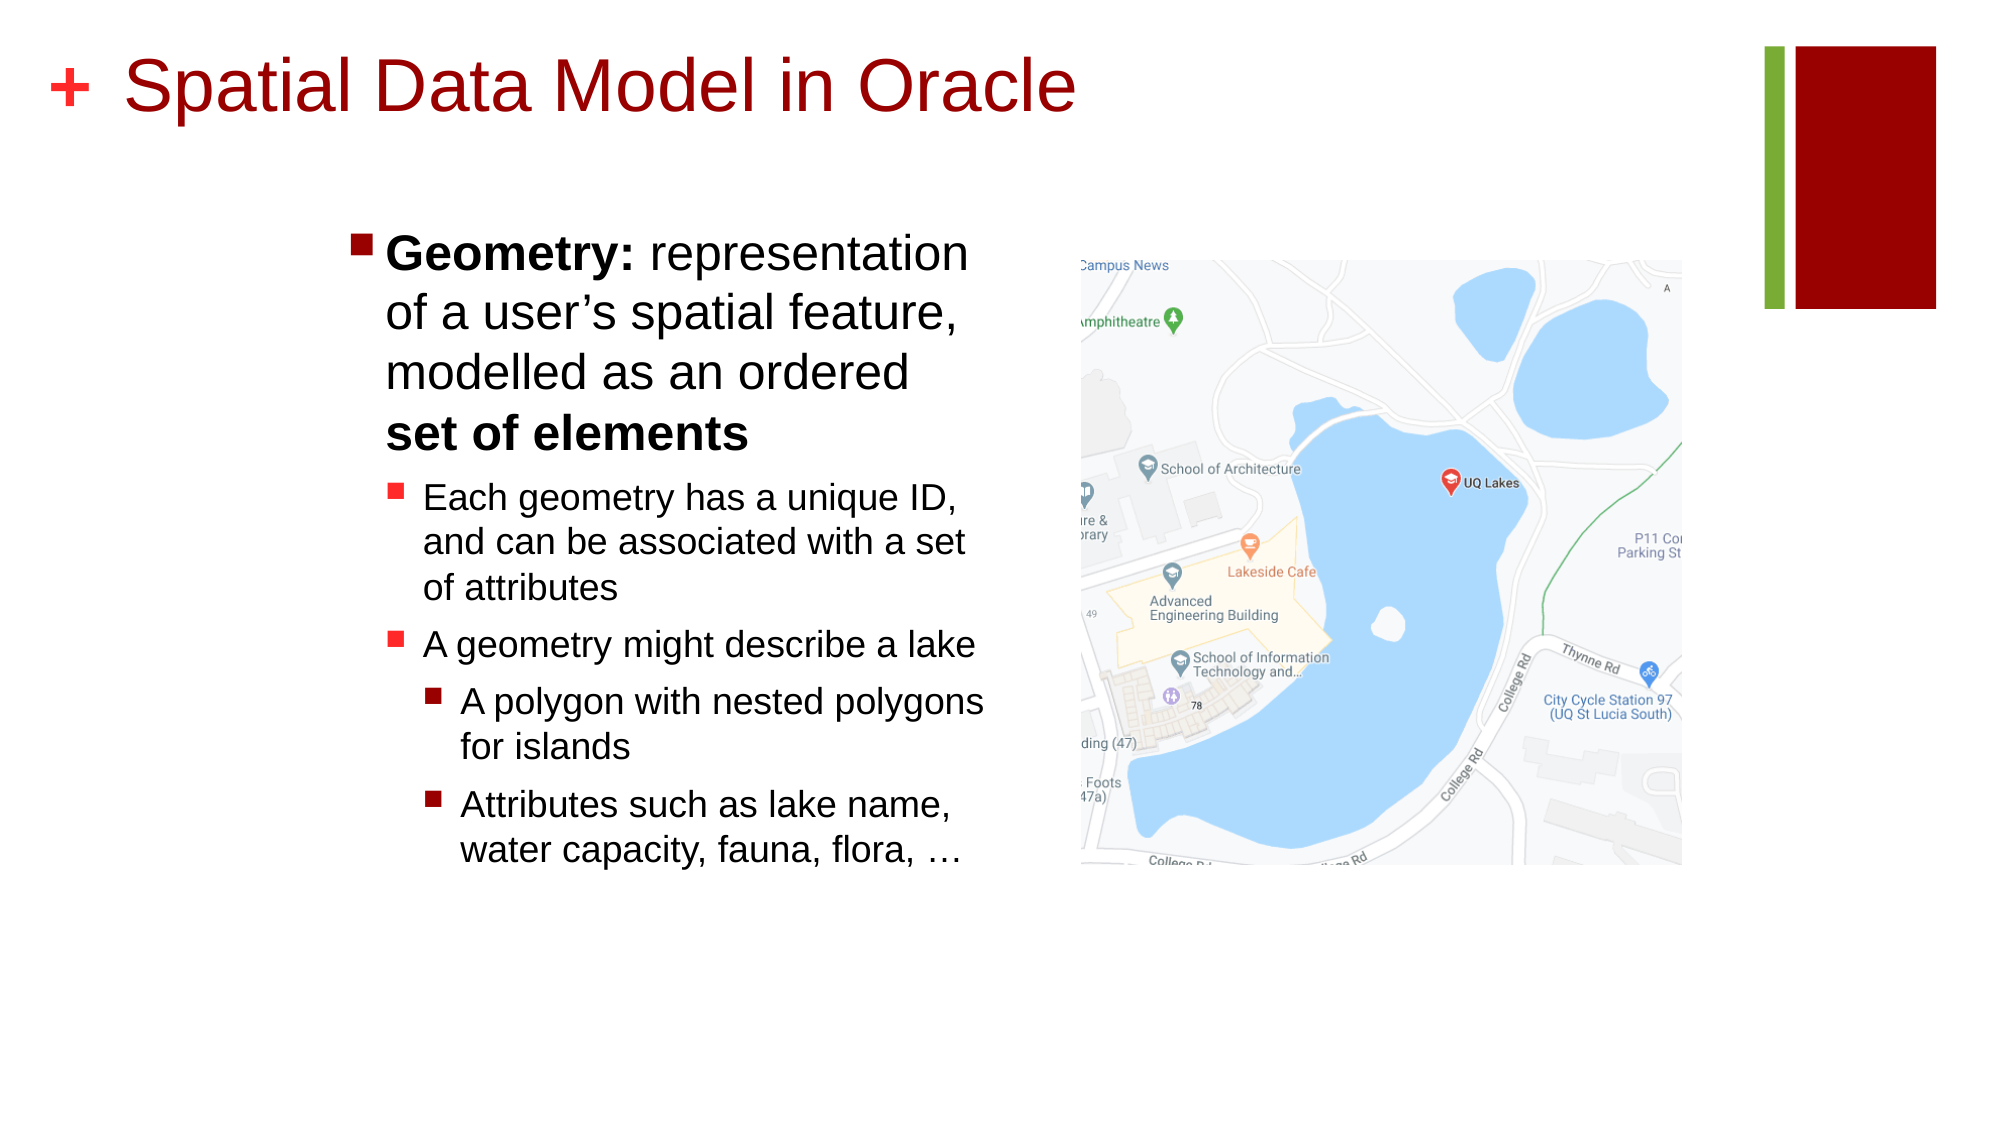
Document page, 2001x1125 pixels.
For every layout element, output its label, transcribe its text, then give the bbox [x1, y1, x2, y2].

text_box Spatial Data Model in Oracle [109, 29, 1762, 213]
list Geometry: representation of a user’s spatial feature, modelled as an ordered set of elements Each geometry has a unique ID, and can be associated with a set of attributes A geometry might describe a lake A polygon with nested polygons for islands Attributes such as lake name, water capacity, fauna, flora, … [333, 213, 1002, 892]
picture [1080, 259, 1682, 866]
